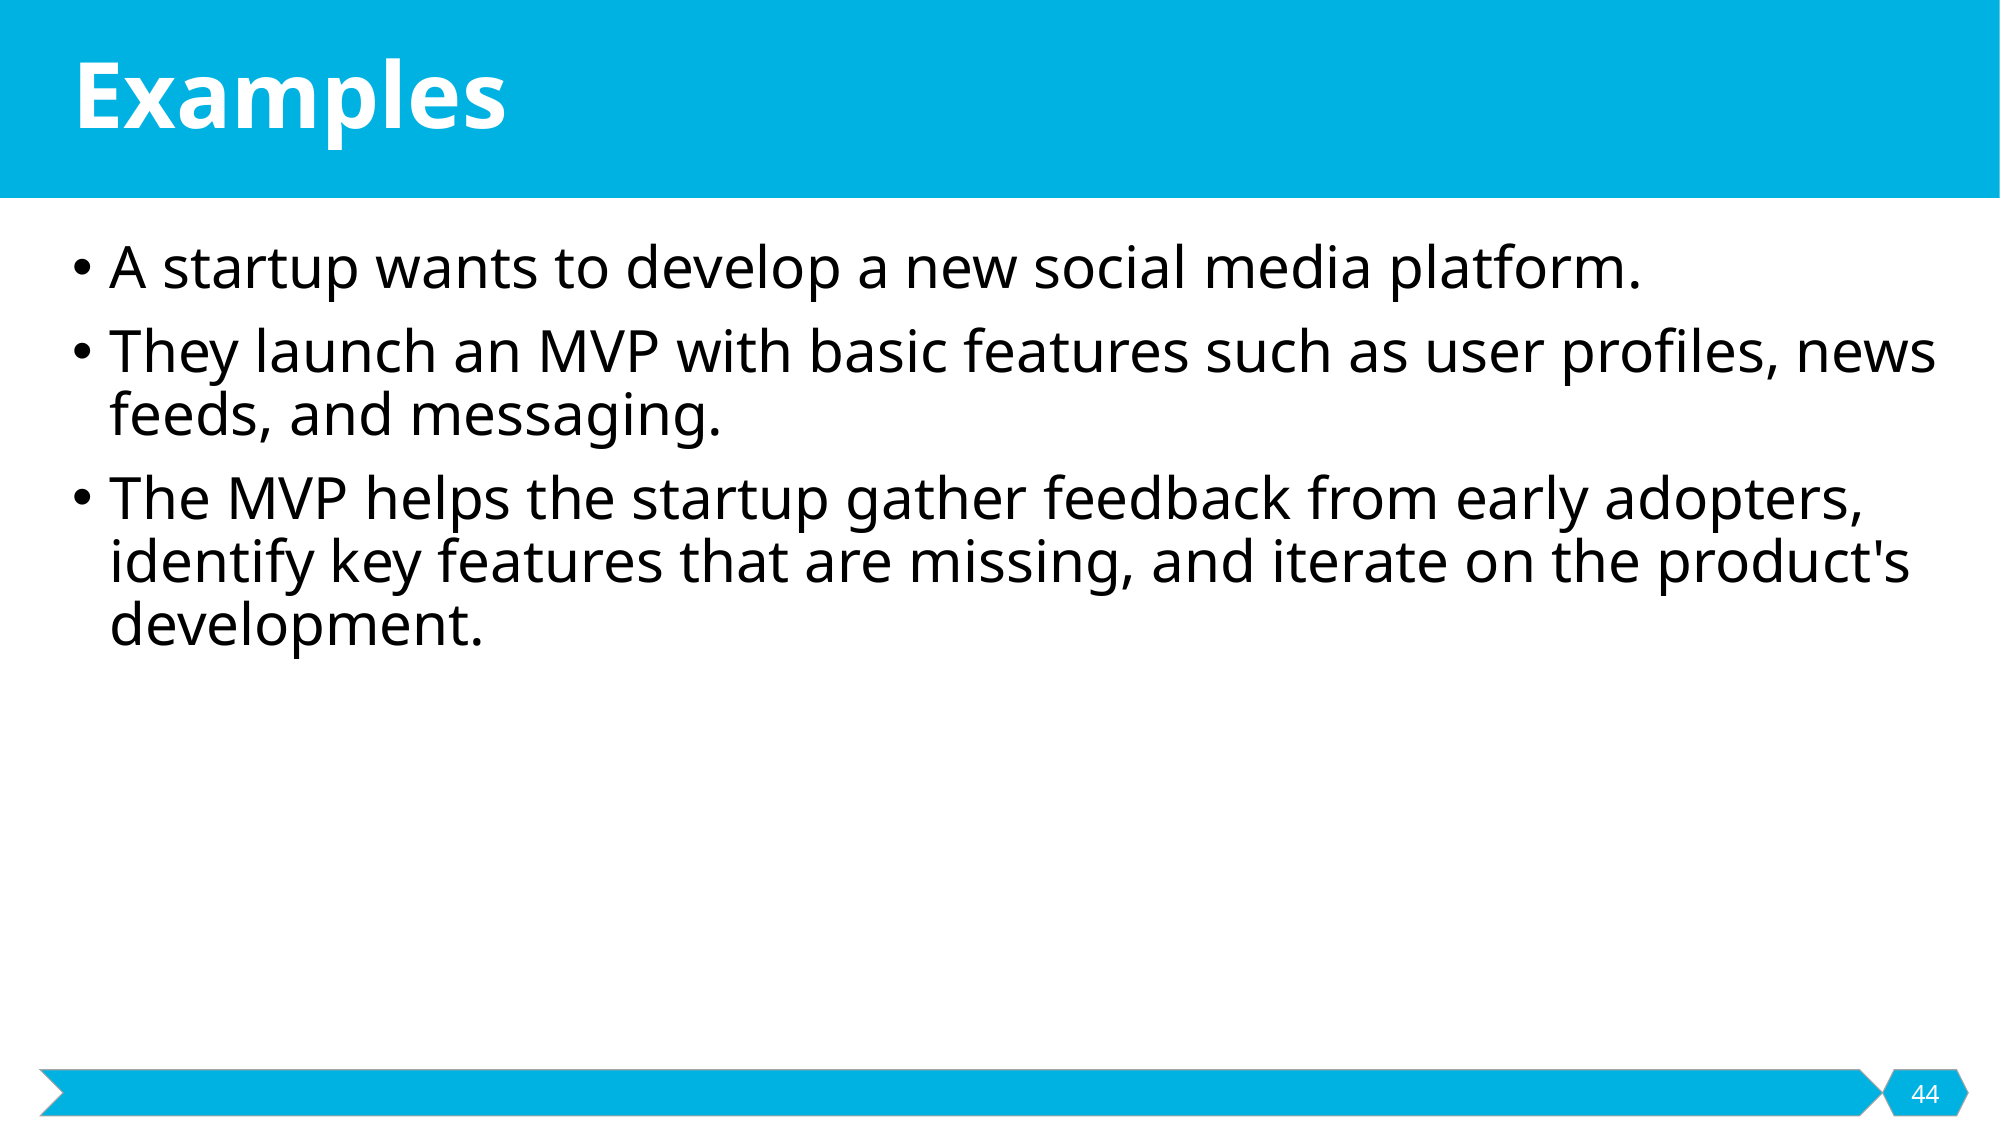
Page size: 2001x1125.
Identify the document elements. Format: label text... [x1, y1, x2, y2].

title Examples [56, 0, 1969, 199]
slide_number 44 [1882, 1065, 1969, 1125]
list A startup wants to develop a new social media platform. They launch an MVP with basic features such as user profiles, news feeds, and messaging. The MVP helps the startup gather feedback from early adopters, identify key features that are missing, and iterate on the product's development. [56, 230, 1969, 1010]
